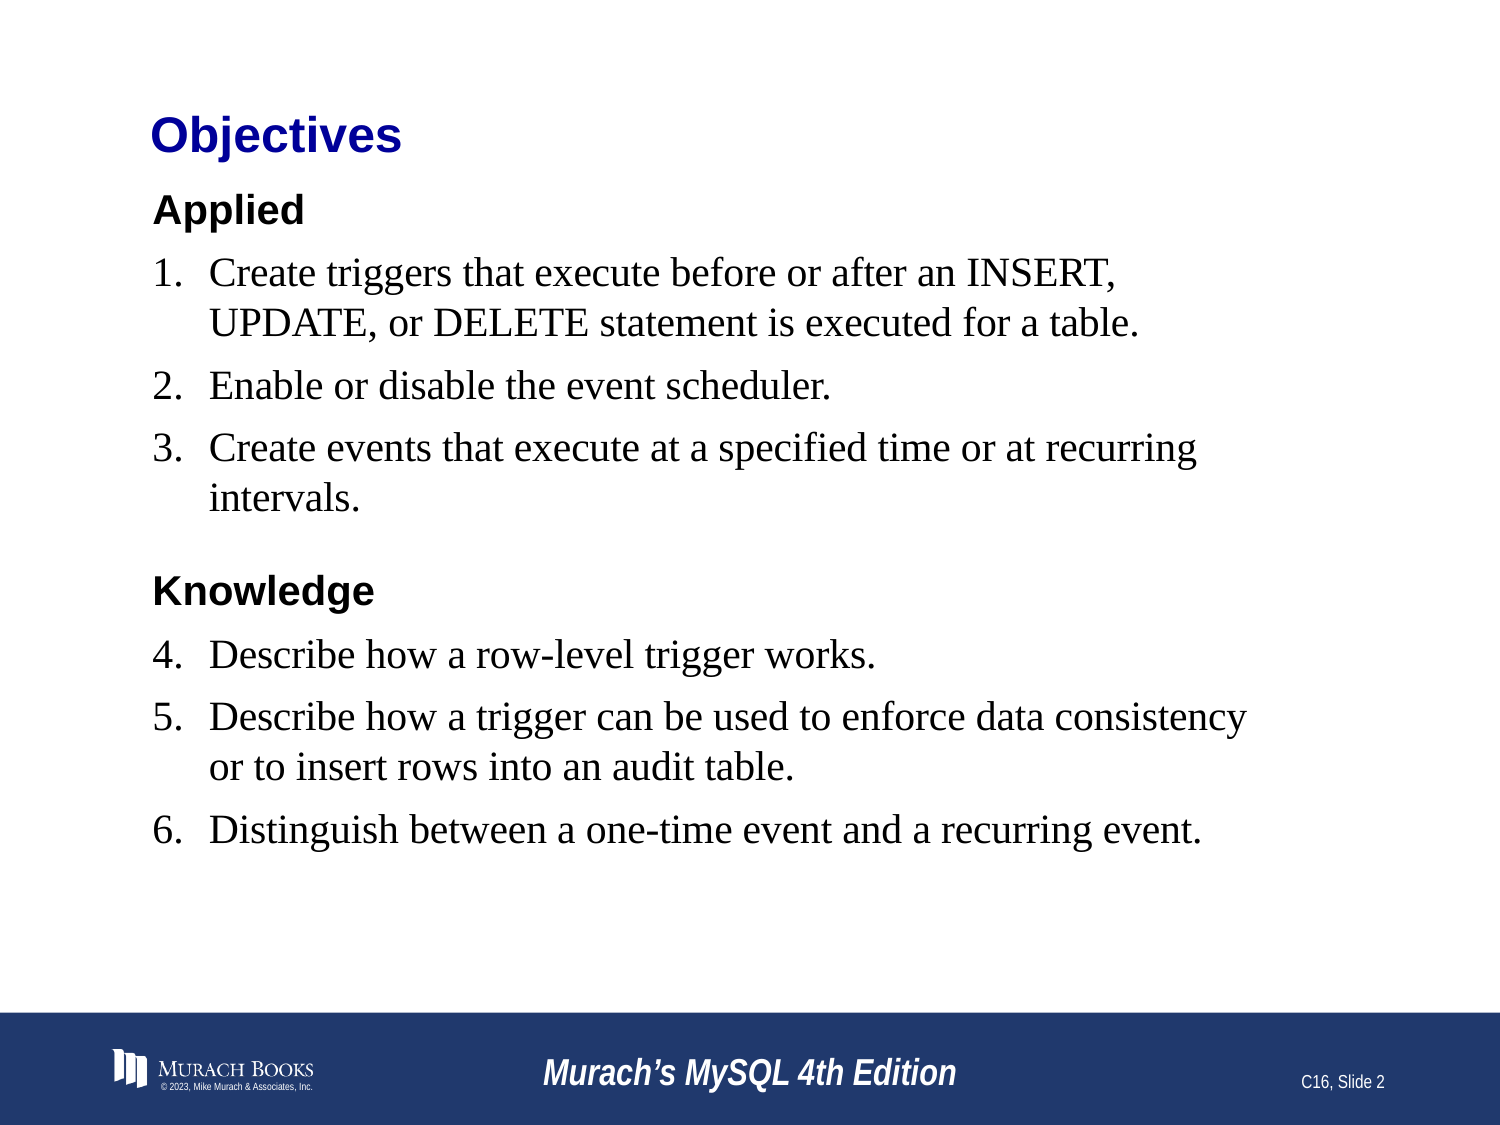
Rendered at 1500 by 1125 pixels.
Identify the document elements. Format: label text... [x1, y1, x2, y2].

list Applied Create triggers that execute before or after an INSERT, UPDATE, or DELETE statement is executed for a table. Enable or disable the event scheduler. Create events that execute at a specified time or at recurring intervals. Knowledge Describe how a row-level trigger works. Describe how a trigger can be used to enforce data consistency or to insert rows into an audit table. Distinguish between a one-time event and a recurring event. [137, 174, 1350, 975]
slide_number C16, Slide 2 [1087, 1025, 1400, 1100]
slide_number Murach’s MySQL 4th Edition [450, 1025, 1050, 1100]
footer © 2023, Mike Murach & Associates, Inc. [12, 1025, 450, 1100]
title Objectives [150, 102, 1350, 164]
